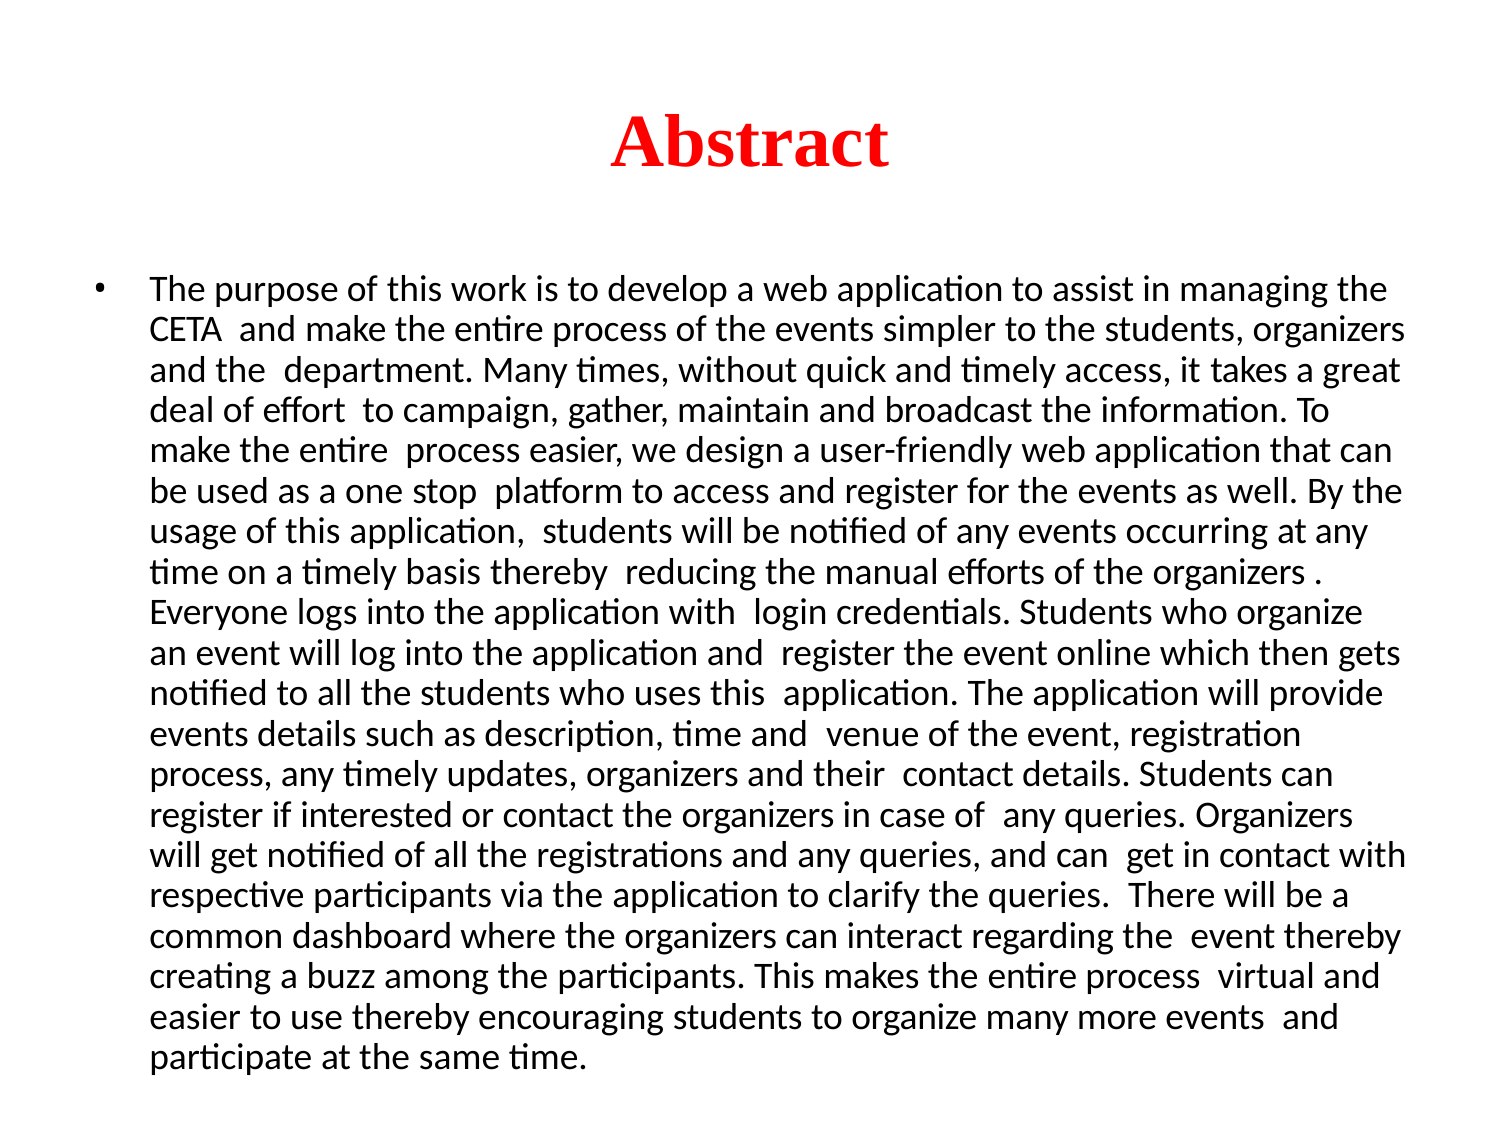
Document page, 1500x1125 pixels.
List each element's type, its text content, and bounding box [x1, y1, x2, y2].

text_box The purpose of this work is to develop a web application to assist in managing the CETA and make the entire process of the events simpler to the students, organizers and the department. Many times, without quick and timely access, it takes a great deal of effort to campaign, gather, maintain and broadcast the information. To make the entire process easier, we design a user-friendly web application that can be used as a one stop platform to access and register for the events as well. By the usage of this application, students will be notified of any events occurring at any time on a timely basis thereby reducing the manual efforts of the organizers . Everyone logs into the application with login credentials. Students who organize an event will log into the application and register the event online which then gets notified to all the students who uses this application. The application will provide events details such as description, time and venue of the event, registration process, any timely updates, organizers and their contact details. Students can register if interested or contact the organizers in case of any queries. Organizers will get notified of all the registrations and any queries, and can get in contact with respective participants via the application to clarify the queries. There will be a common dashboard where the organizers can interact regarding the event thereby creating a buzz among the participants. This makes the entire process virtual and easier to use thereby encouraging students to organize many more events and participate at the same time. [91, 262, 1409, 1078]
title Abstract [608, 89, 892, 262]
